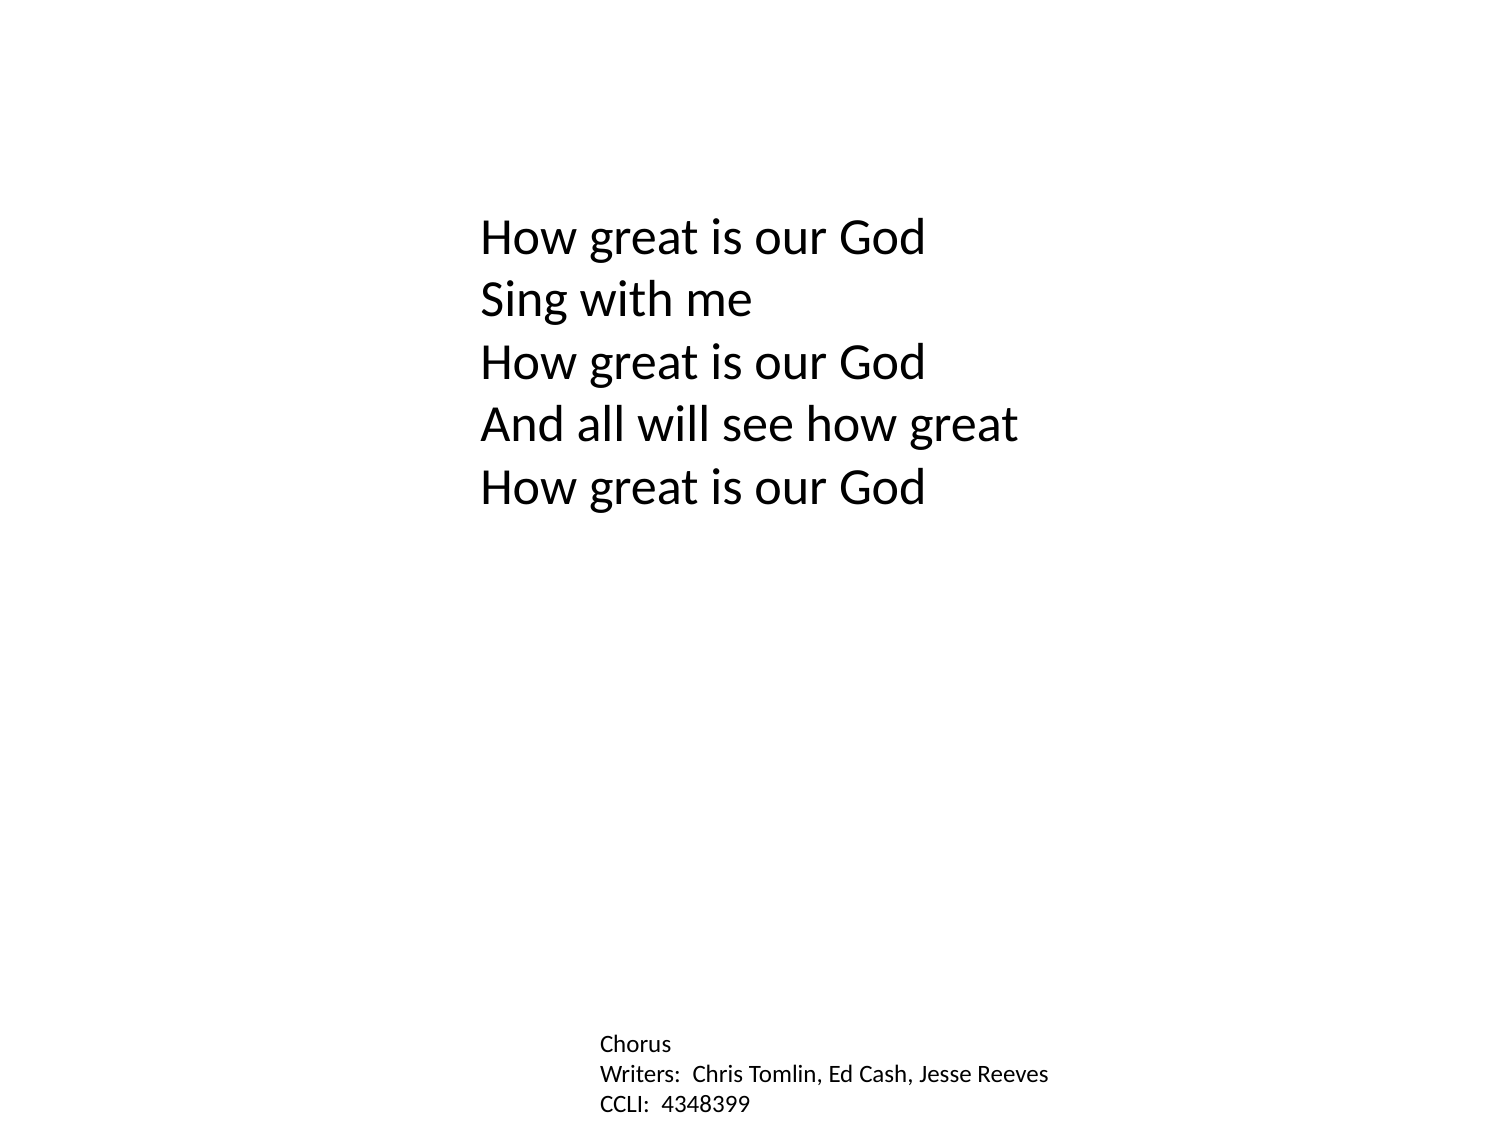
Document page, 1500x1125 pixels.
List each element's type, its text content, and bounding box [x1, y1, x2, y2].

text_box How great is our God Sing with me How great is our God And all will see how great How great is our God [465, 149, 1035, 585]
text_box Chorus Writers: Chris Tomlin, Ed Cash, Jesse Reeves CCLI: 4348399 [585, 975, 1065, 1125]
